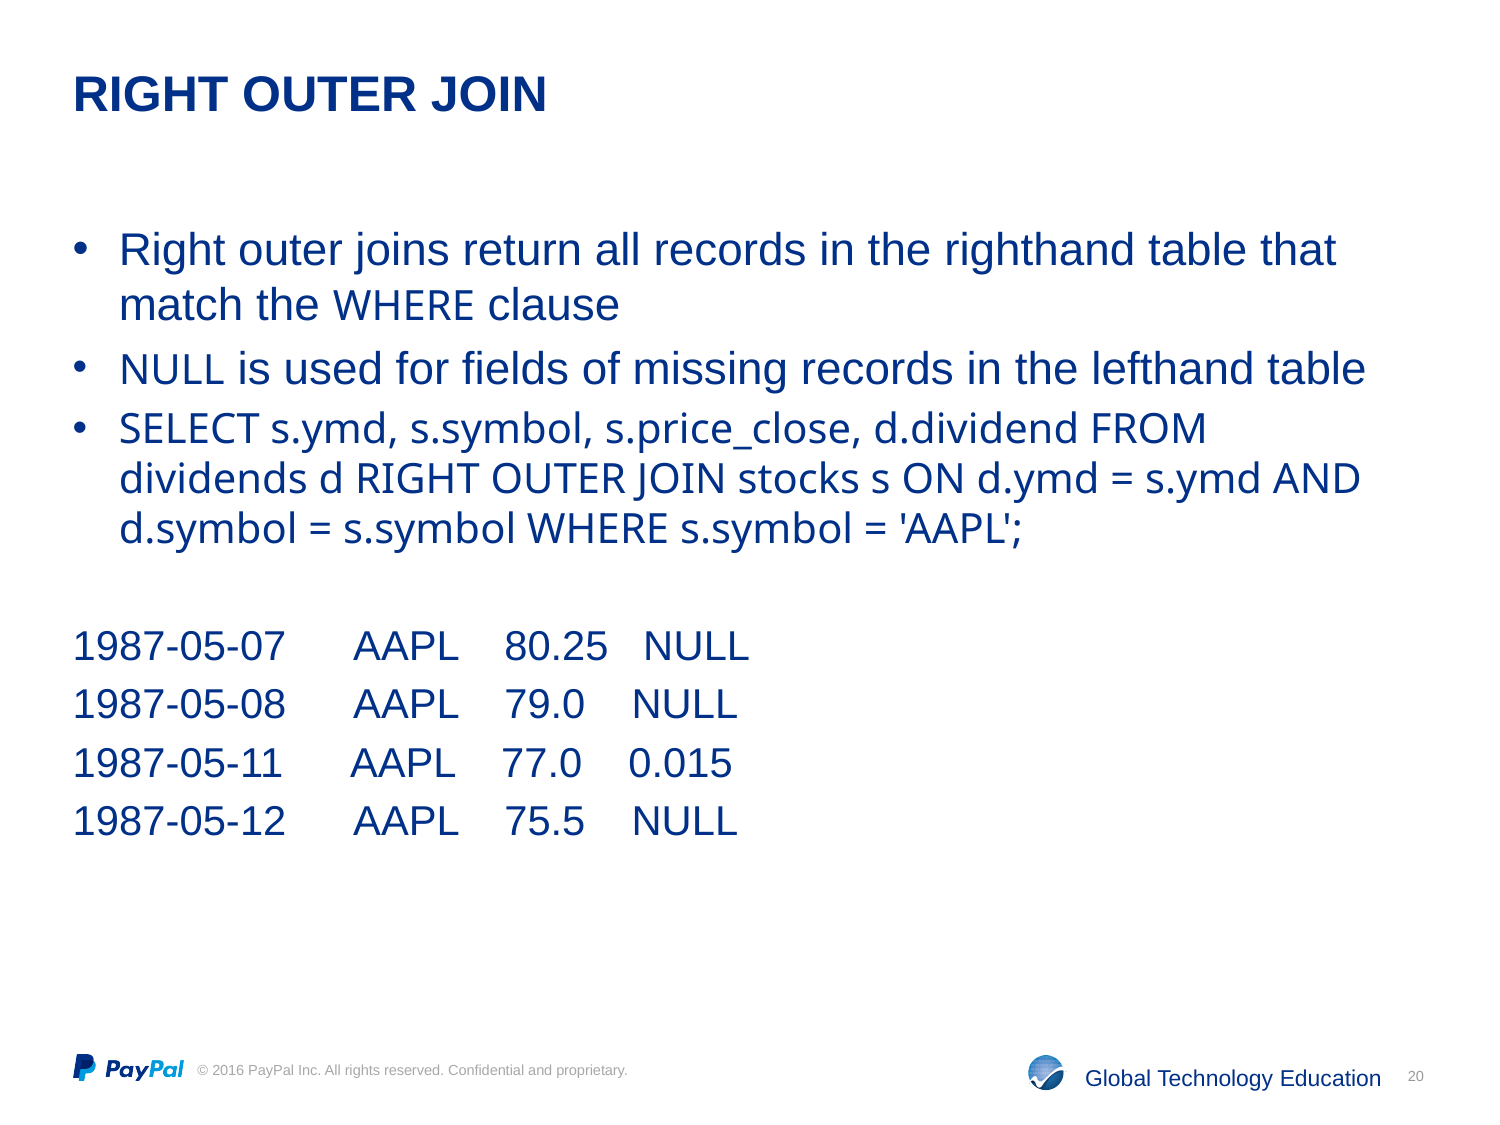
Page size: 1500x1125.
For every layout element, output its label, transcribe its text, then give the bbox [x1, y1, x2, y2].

picture [73, 1054, 184, 1081]
list Right outer joins return all records in the righthand table that match the WHERE clause NULL is used for fields of missing records in the lefthand table SELECT s.ymd, s.symbol, s.price_close, d.dividend FROM dividends d RIGHT OUTER JOIN stocks s ON d.ymd = s.ymd AND d.symbol = s.symbol WHERE s.symbol = 'AAPL'; 1987-05-07 AAPL 80.25 NULL 1987-05-08 AAPL 79.0 NULL 1987-05-11 AAPL 77.0 0.015 1987-05-12 AAPL 75.5 NULL [57, 212, 1409, 1029]
picture [1023, 1050, 1070, 1095]
title RIGHT OUTER JOIN [58, 53, 1409, 151]
slide_number 20 [1383, 1045, 1439, 1106]
